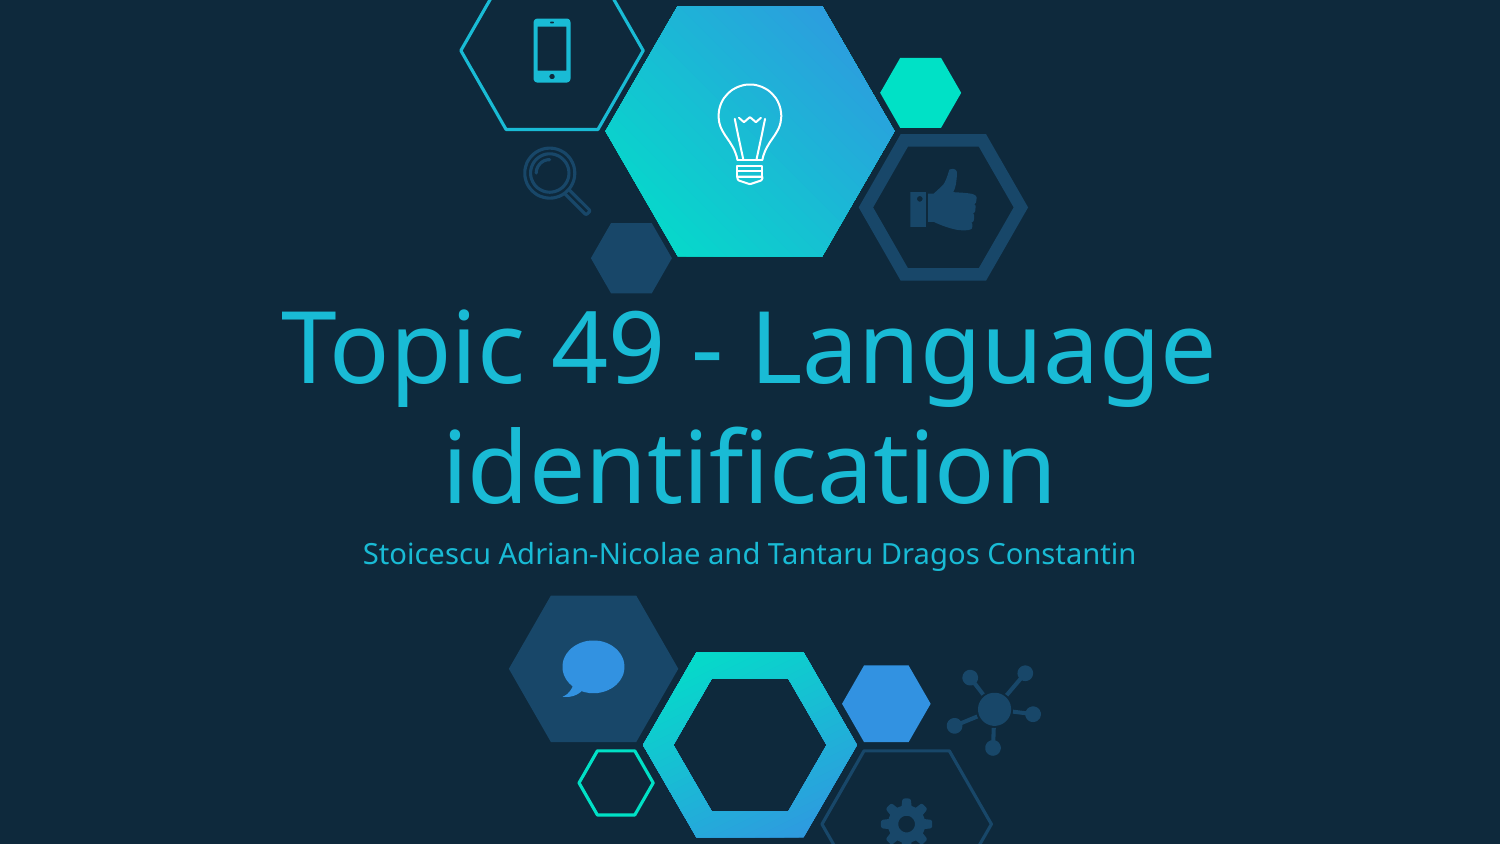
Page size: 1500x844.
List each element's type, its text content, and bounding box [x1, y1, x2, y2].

title Stoicescu Adrian-Nicolae and Tantaru Dragos Constantin [310, 519, 1190, 587]
title Topic 49 - Language identification [190, 308, 1310, 499]
